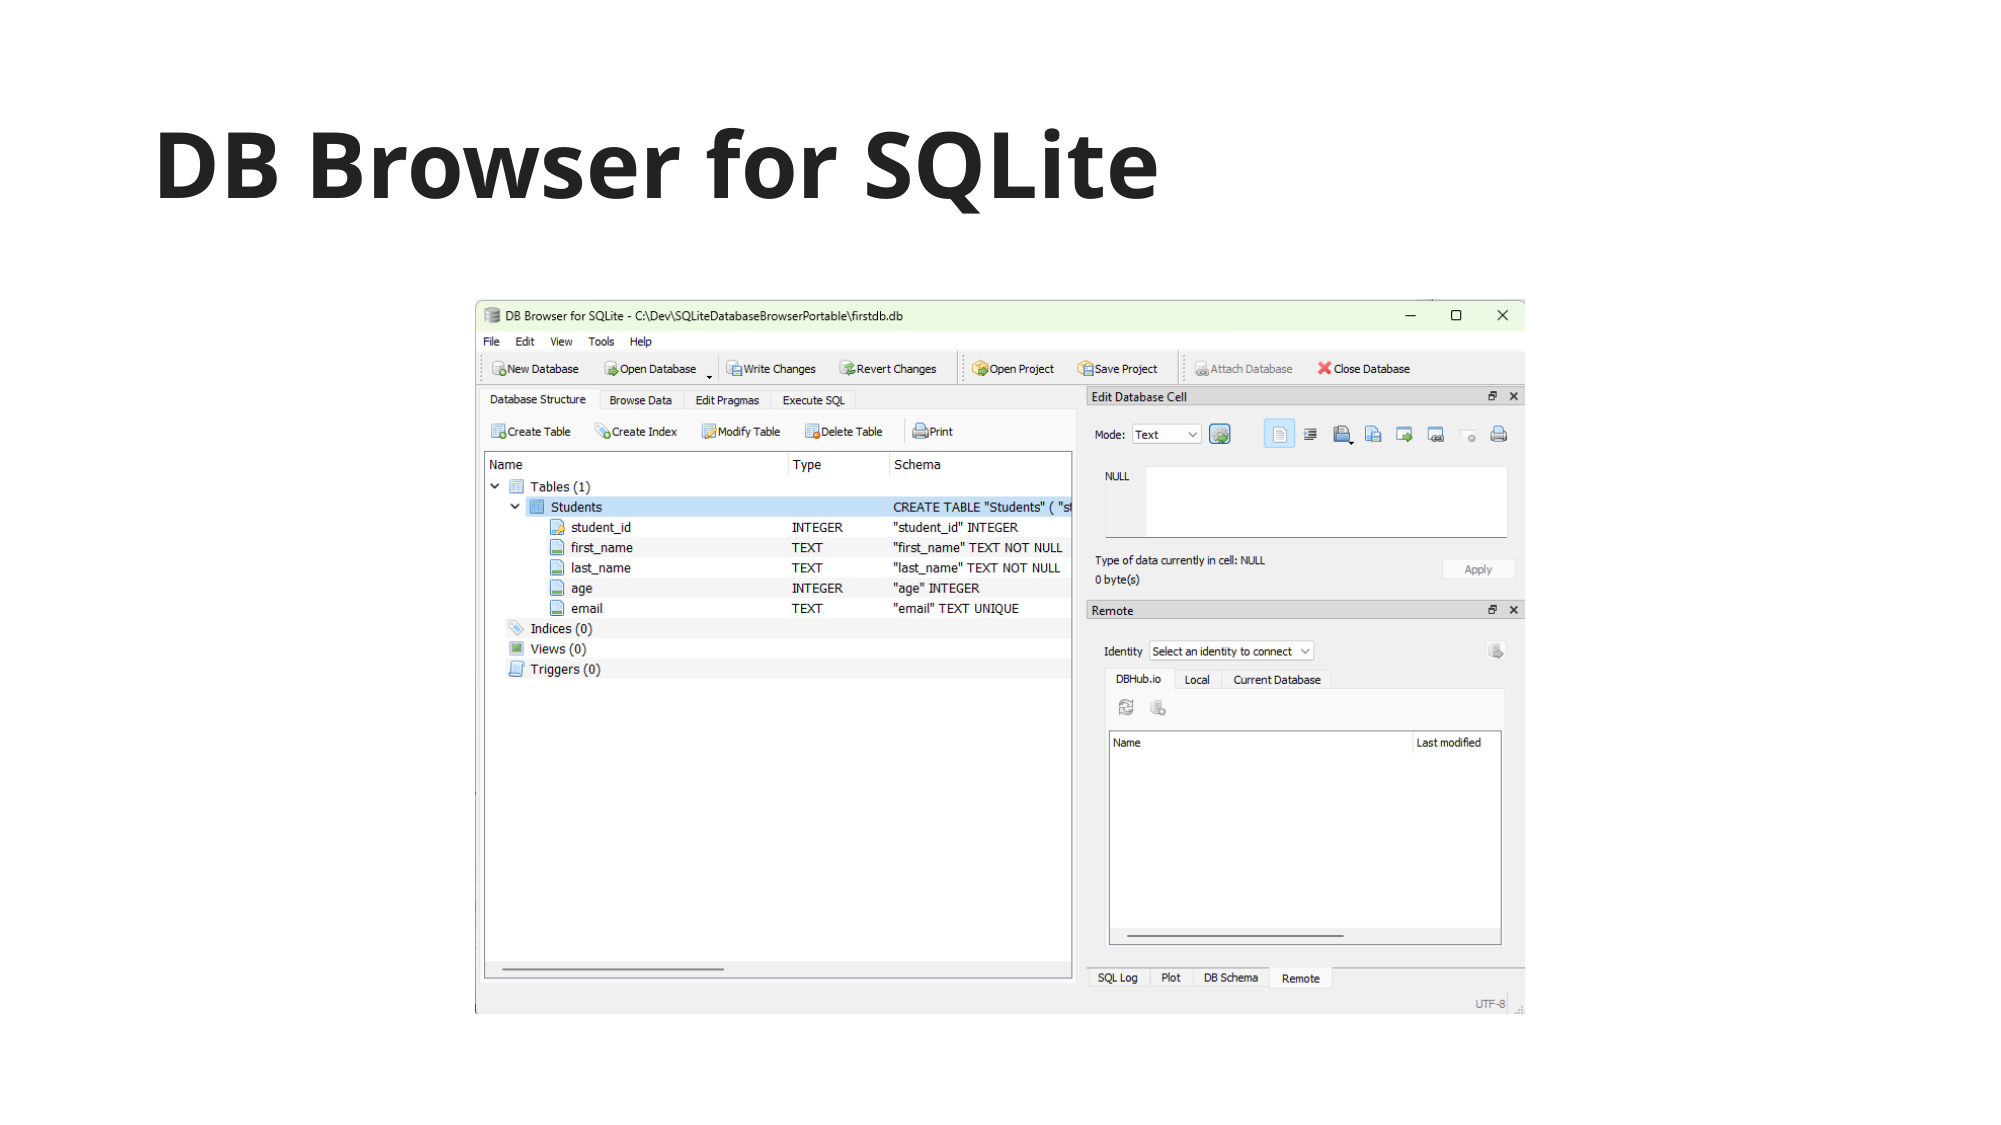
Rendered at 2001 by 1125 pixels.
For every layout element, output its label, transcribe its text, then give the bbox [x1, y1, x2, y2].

title DB Browser for SQLite [137, 59, 1863, 278]
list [475, 298, 1525, 1014]
